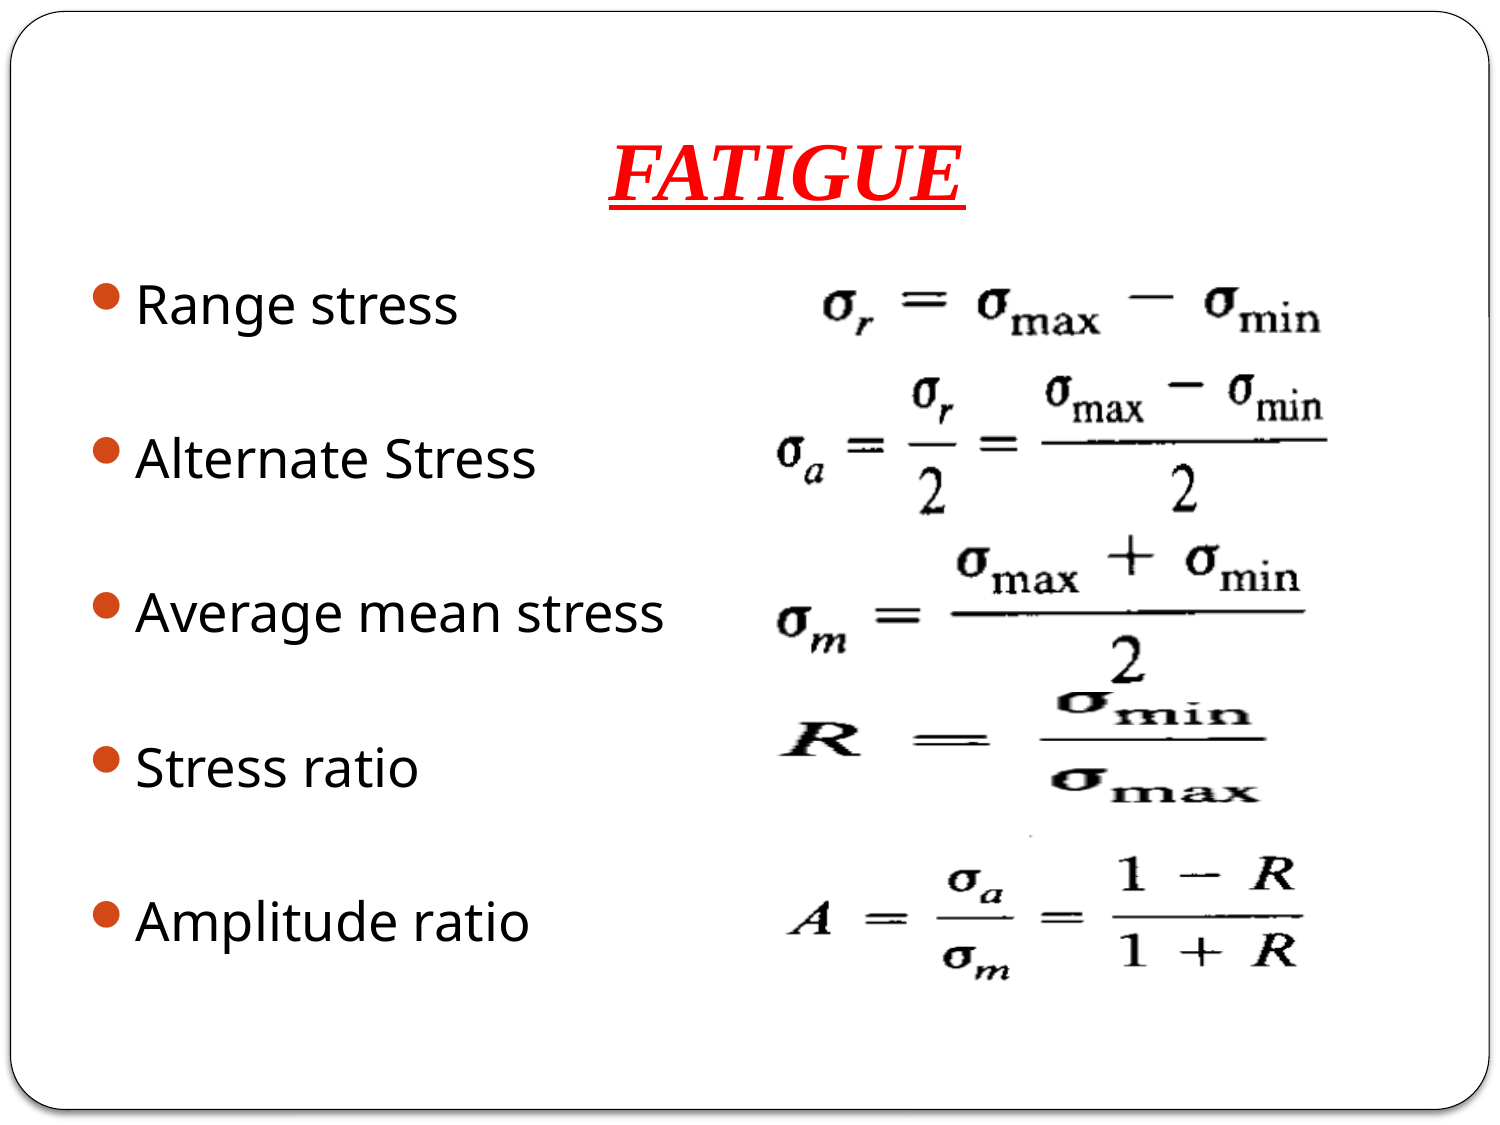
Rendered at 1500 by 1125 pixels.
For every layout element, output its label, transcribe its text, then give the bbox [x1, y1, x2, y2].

list Range stress Alternate Stress Average mean stress Stress ratio Amplitude ratio [75, 262, 727, 1005]
title FATIGUE [150, 45, 1425, 233]
picture [761, 231, 1353, 1012]
